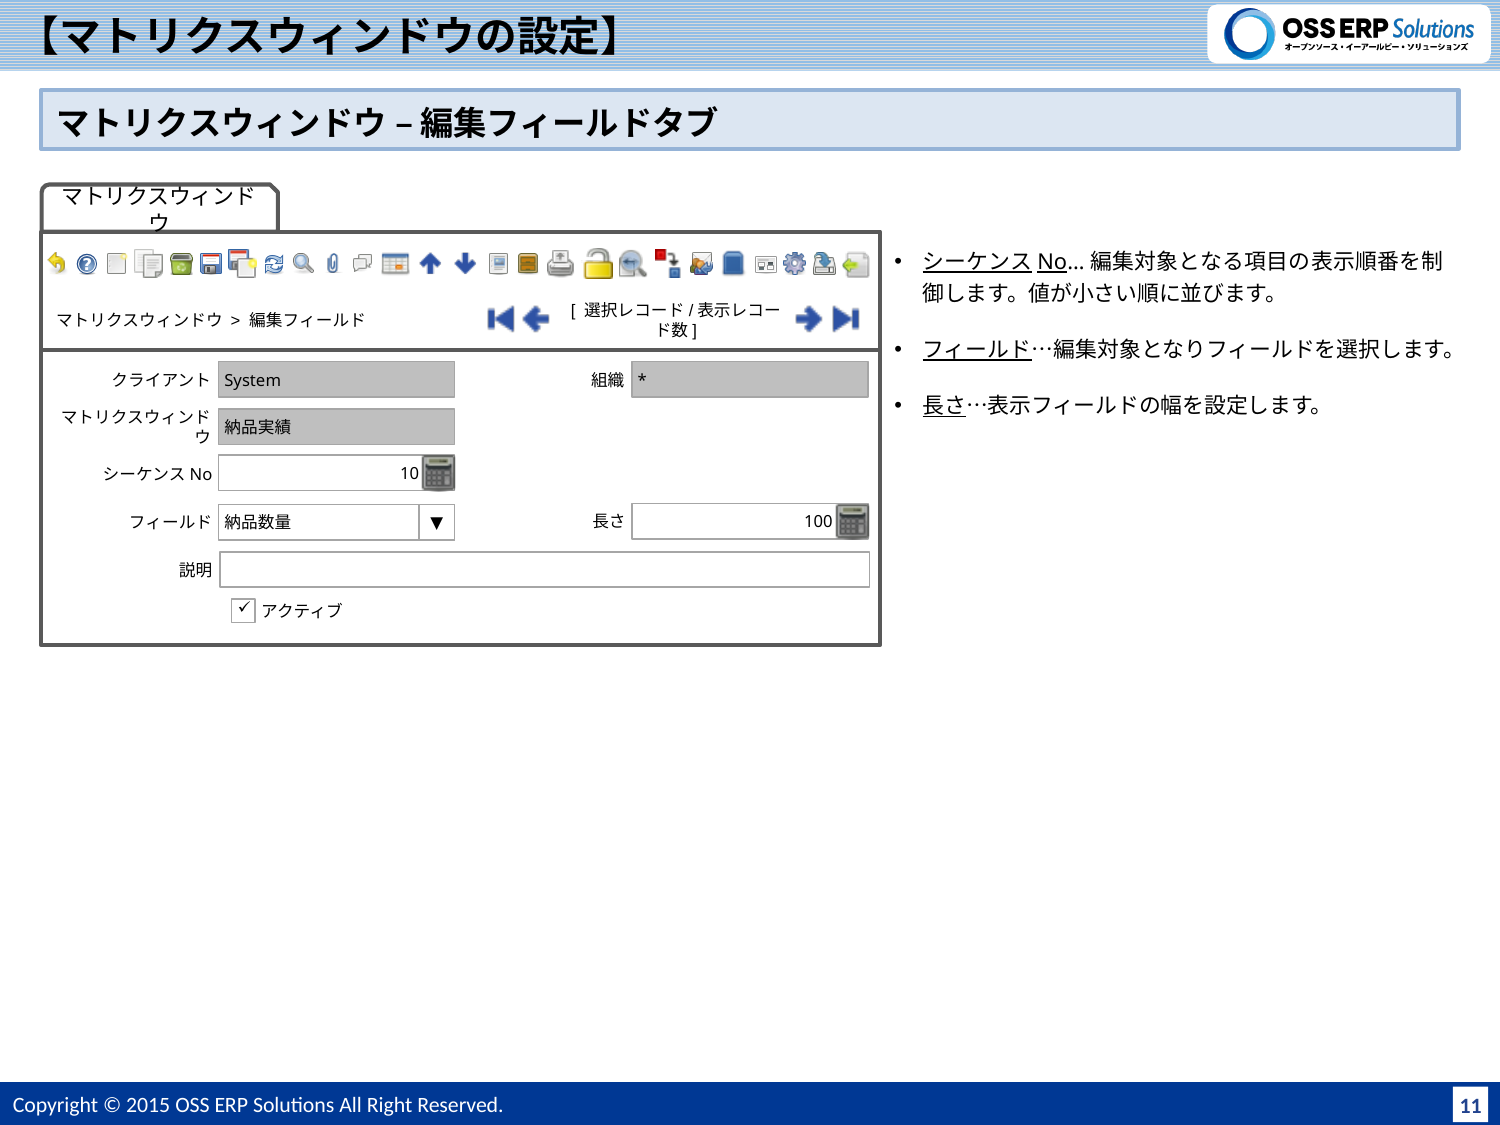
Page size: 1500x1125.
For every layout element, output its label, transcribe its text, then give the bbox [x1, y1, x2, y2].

text_box アクティブ [257, 597, 434, 625]
text_box クライアント [38, 360, 219, 399]
text_box マトリクスウィンドウ [38, 407, 219, 446]
text_box 組織 [451, 360, 633, 399]
text_box 納品実績 [219, 407, 457, 446]
picture [786, 296, 870, 344]
text_box [39, 230, 882, 348]
text_box [229, 597, 257, 625]
text_box 長さ [405, 501, 634, 541]
text_box System [219, 360, 451, 399]
text_box 納品数量 [216, 503, 417, 542]
picture [1353, 8, 1474, 60]
text_box マトリクスウィンドウ – 編集フィールドタブ [39, 88, 1461, 151]
text_box マトリクスウィンドウ > 編集フィールド [41, 300, 390, 338]
text_box 説明 [39, 550, 220, 589]
text_box * [633, 360, 870, 399]
picture [477, 296, 560, 344]
picture [833, 503, 871, 541]
title 【マトリクスウィンドウの設定】 [2, 0, 1353, 70]
picture [419, 454, 457, 492]
text_box 10 [220, 453, 420, 492]
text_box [46, 248, 874, 280]
text_box マトリクスウィンドウ [39, 182, 280, 234]
text_box シーケンスNo [63, 453, 220, 495]
text_box [39, 348, 877, 647]
text_box [ 選択レコード/表示レコード数] [563, 300, 782, 340]
text_box [220, 550, 871, 589]
text_box シーケンスNo…編集対象となる項目の表示順番を制御します。値が小さい順に並びます。 フィールド…編集対象となりフィールドを選択します。 長さ…表示フィールドの幅を設定します。 [877, 233, 1461, 671]
text_box 100 [634, 501, 834, 541]
text_box フィールド [39, 503, 220, 541]
